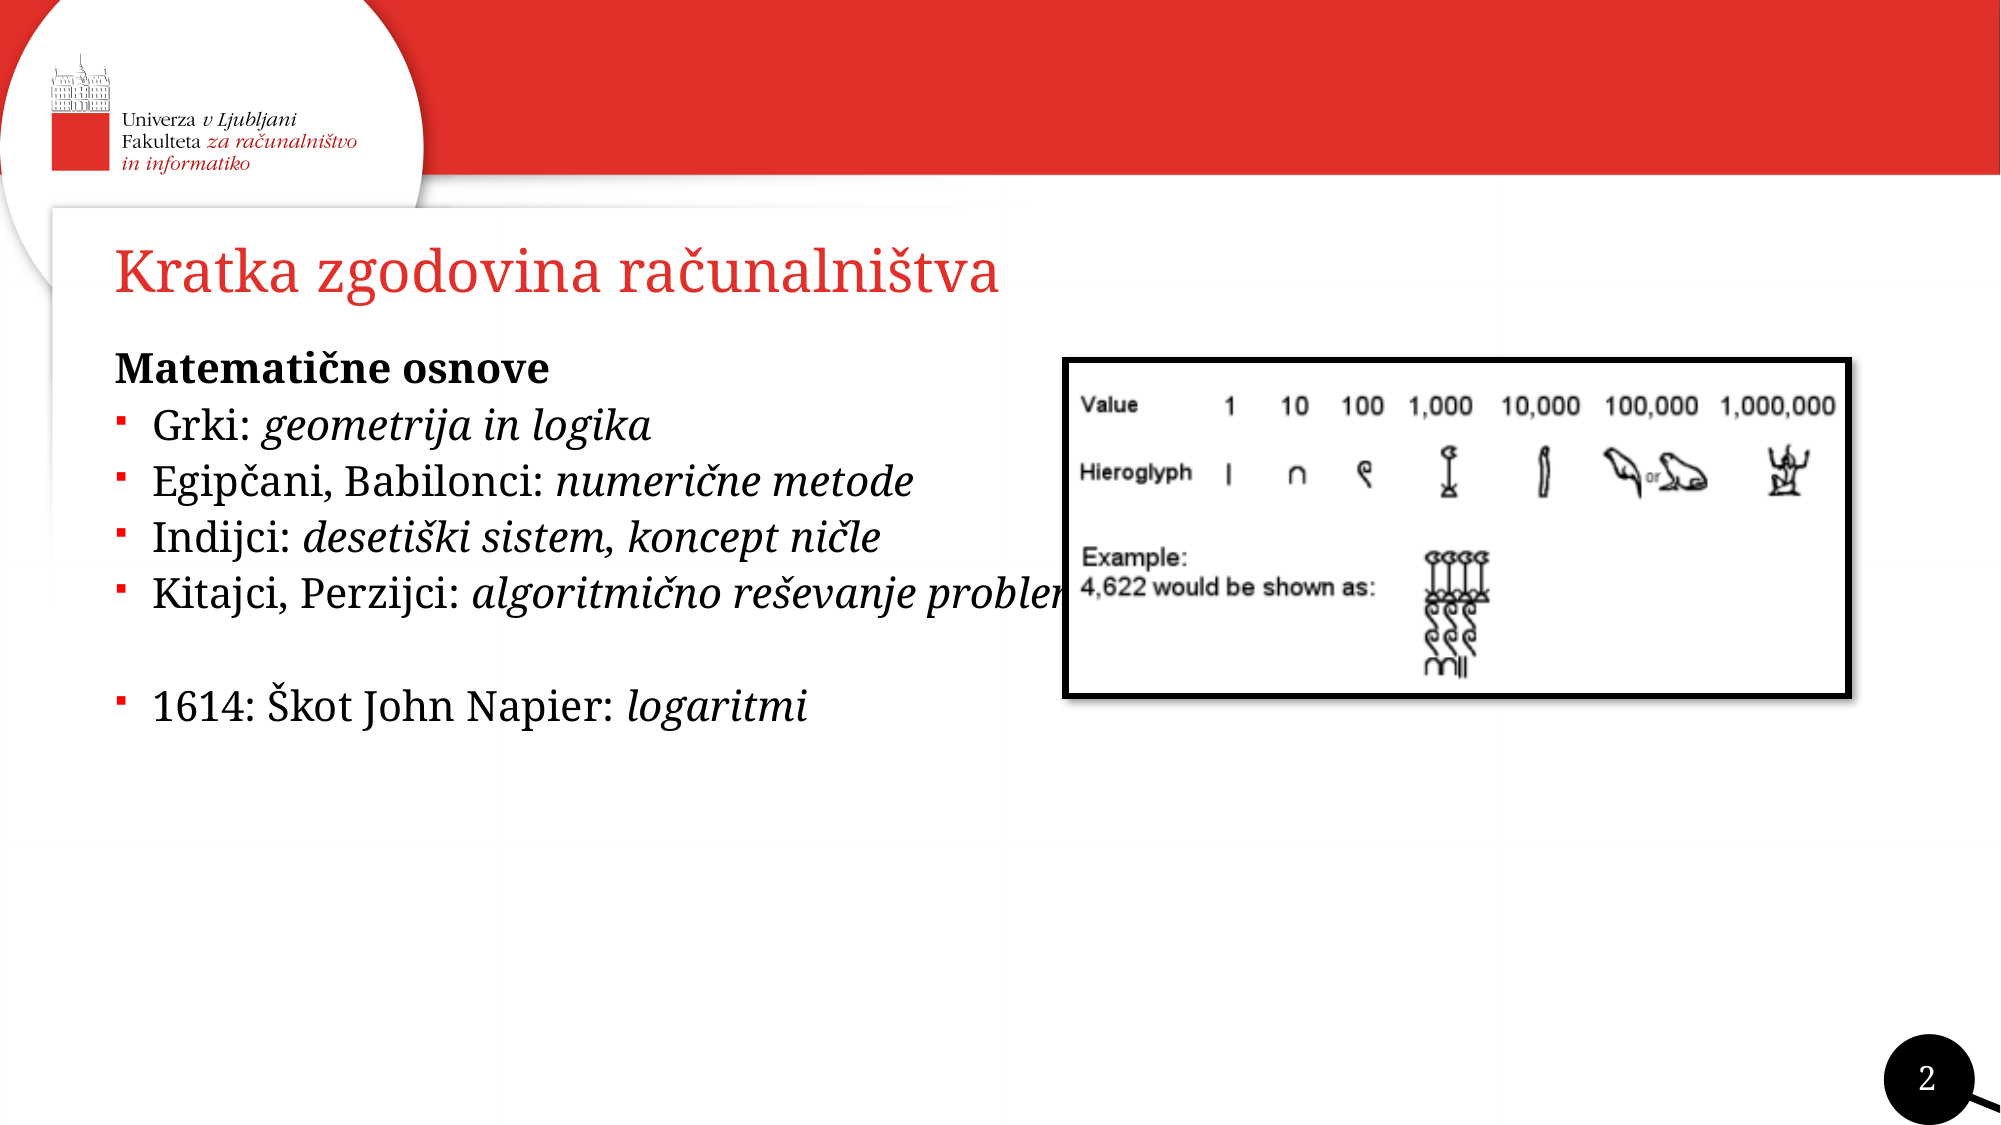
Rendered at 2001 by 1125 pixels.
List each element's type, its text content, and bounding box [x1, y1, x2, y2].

picture [0, 0, 2001, 1125]
title Kratka zgodovina računalništva [99, 232, 1797, 315]
slide_number 2 [1501, 1046, 1952, 1107]
list Matematične osnove Grki: geometrija in logika Egipčani, Babilonci: numerične metode Indijci: desetiški sistem, koncept ničle Kitajci, Perzijci: algoritmično reševanje problemov 1614: Škot John Napier: logaritmi [99, 340, 1797, 1032]
